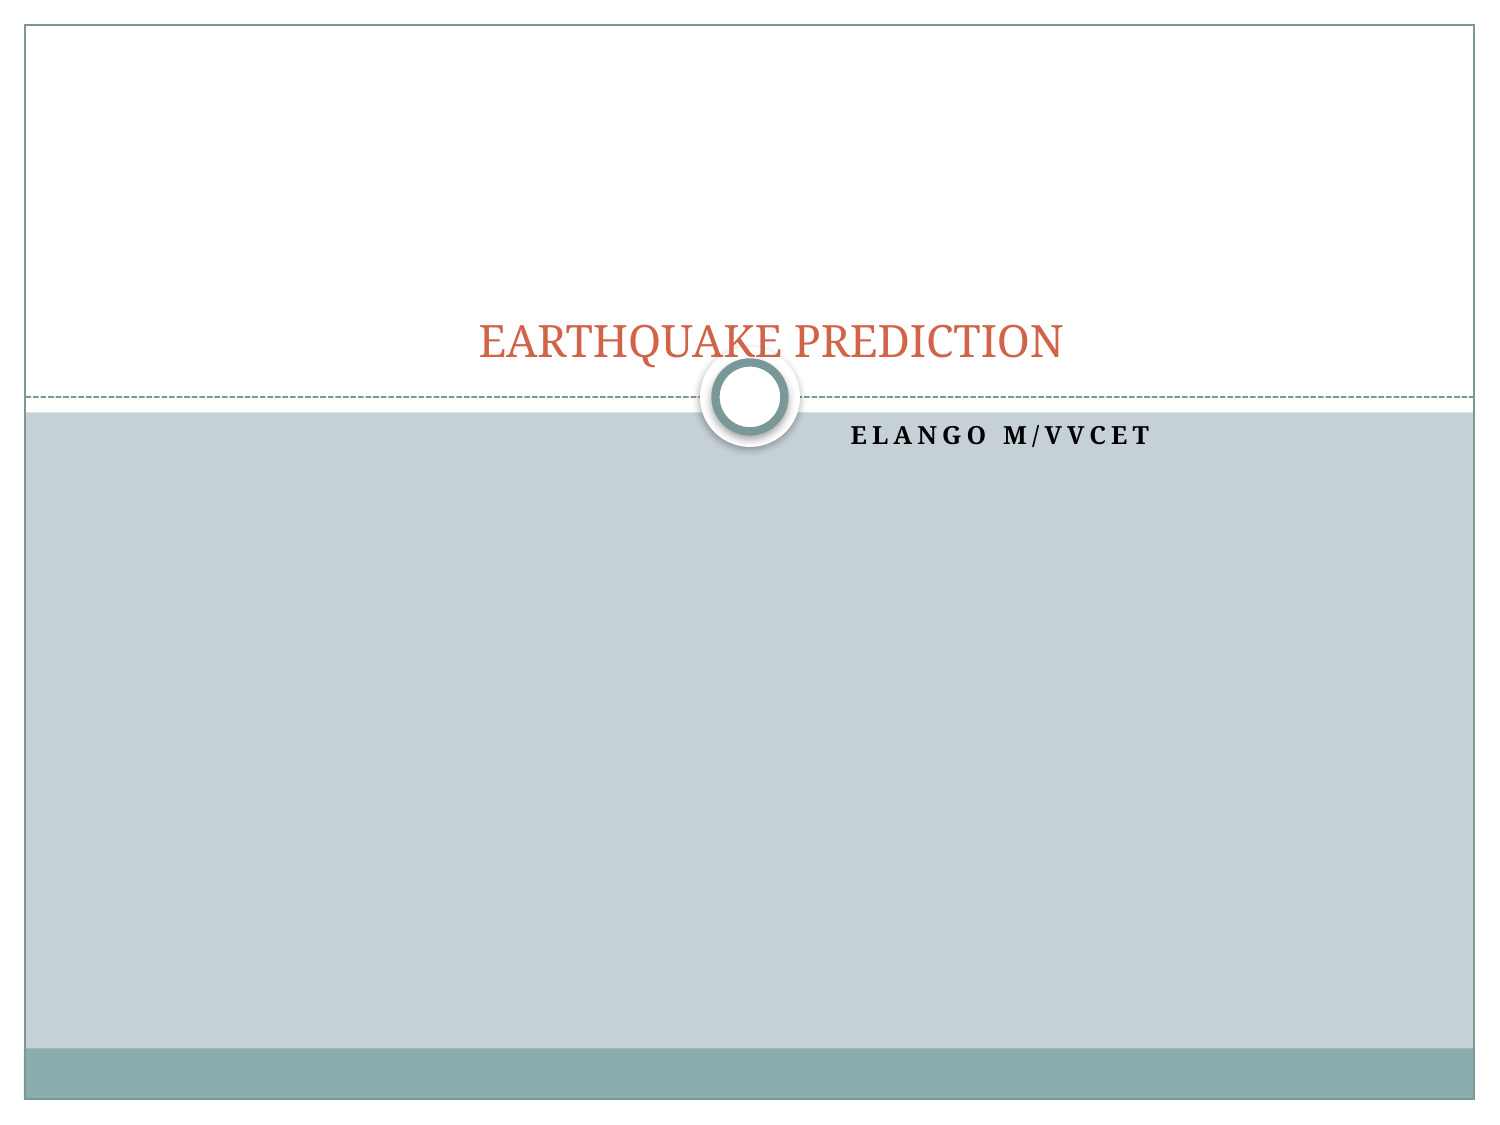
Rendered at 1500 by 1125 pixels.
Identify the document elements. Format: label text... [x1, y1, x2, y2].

subtitle ELANGO M/VVCET [474, 412, 1500, 538]
title EARTHQUAKE PREDICTION [425, 275, 1084, 374]
